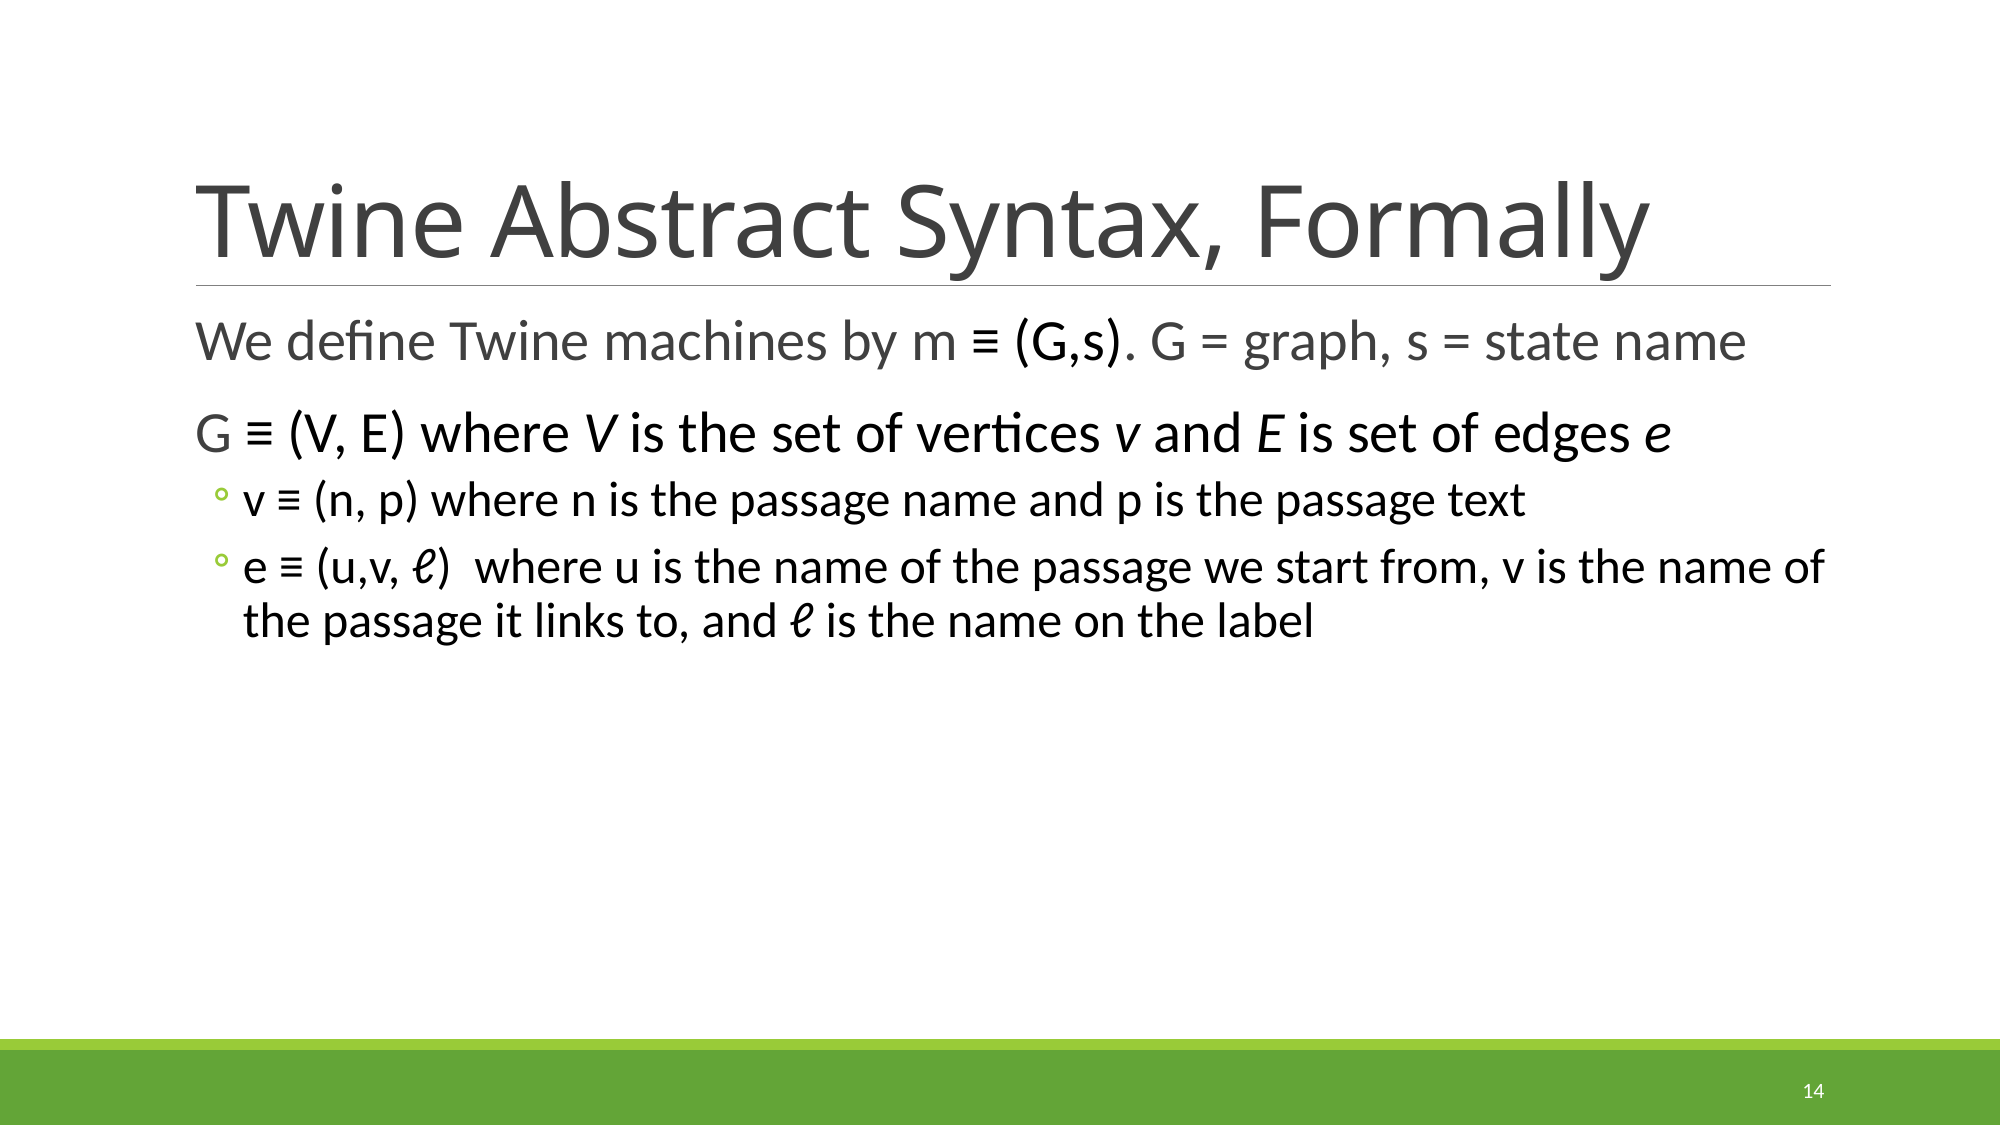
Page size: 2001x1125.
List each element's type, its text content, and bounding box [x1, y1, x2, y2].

list We define Twine machines by m ≡ (G,s). G = graph, s = state name G ≡ (V, E) where V is the set of vertices v and E is set of edges e v ≡ (n, p) where n is the passage name and p is the passage text e ≡ (u,v, ℓ) where u is the name of the passage we start from, v is the name of the passage it links to, and ℓ is the name on the label [180, 302, 1830, 963]
title Twine Abstract Syntax, Formally [180, 47, 1830, 285]
slide_number 14 [1624, 1059, 1840, 1120]
